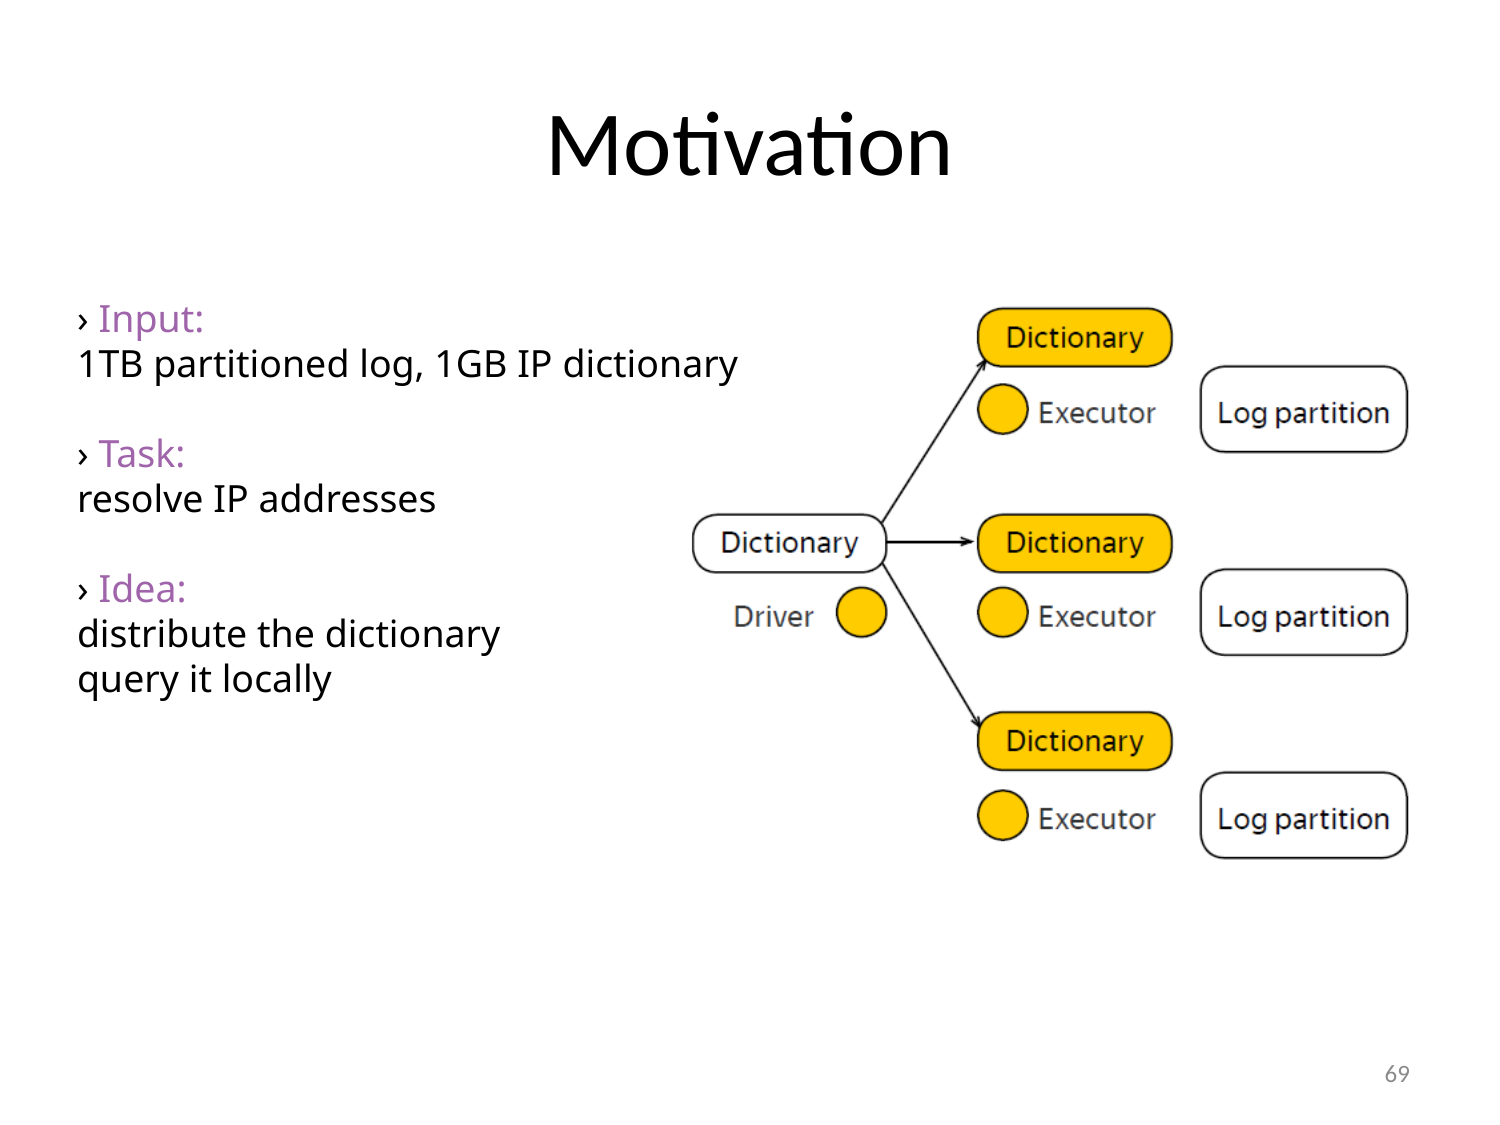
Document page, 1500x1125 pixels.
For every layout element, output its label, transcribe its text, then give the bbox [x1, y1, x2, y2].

picture [691, 287, 1426, 923]
slide_number 69 [1074, 1042, 1425, 1103]
title Motivation [75, 45, 1425, 233]
text_box › Input: 1TB partitioned log, 1GB IP dictionary › Task: resolve IP addresses › Idea: distribute the dictionary query it locally [62, 287, 689, 708]
